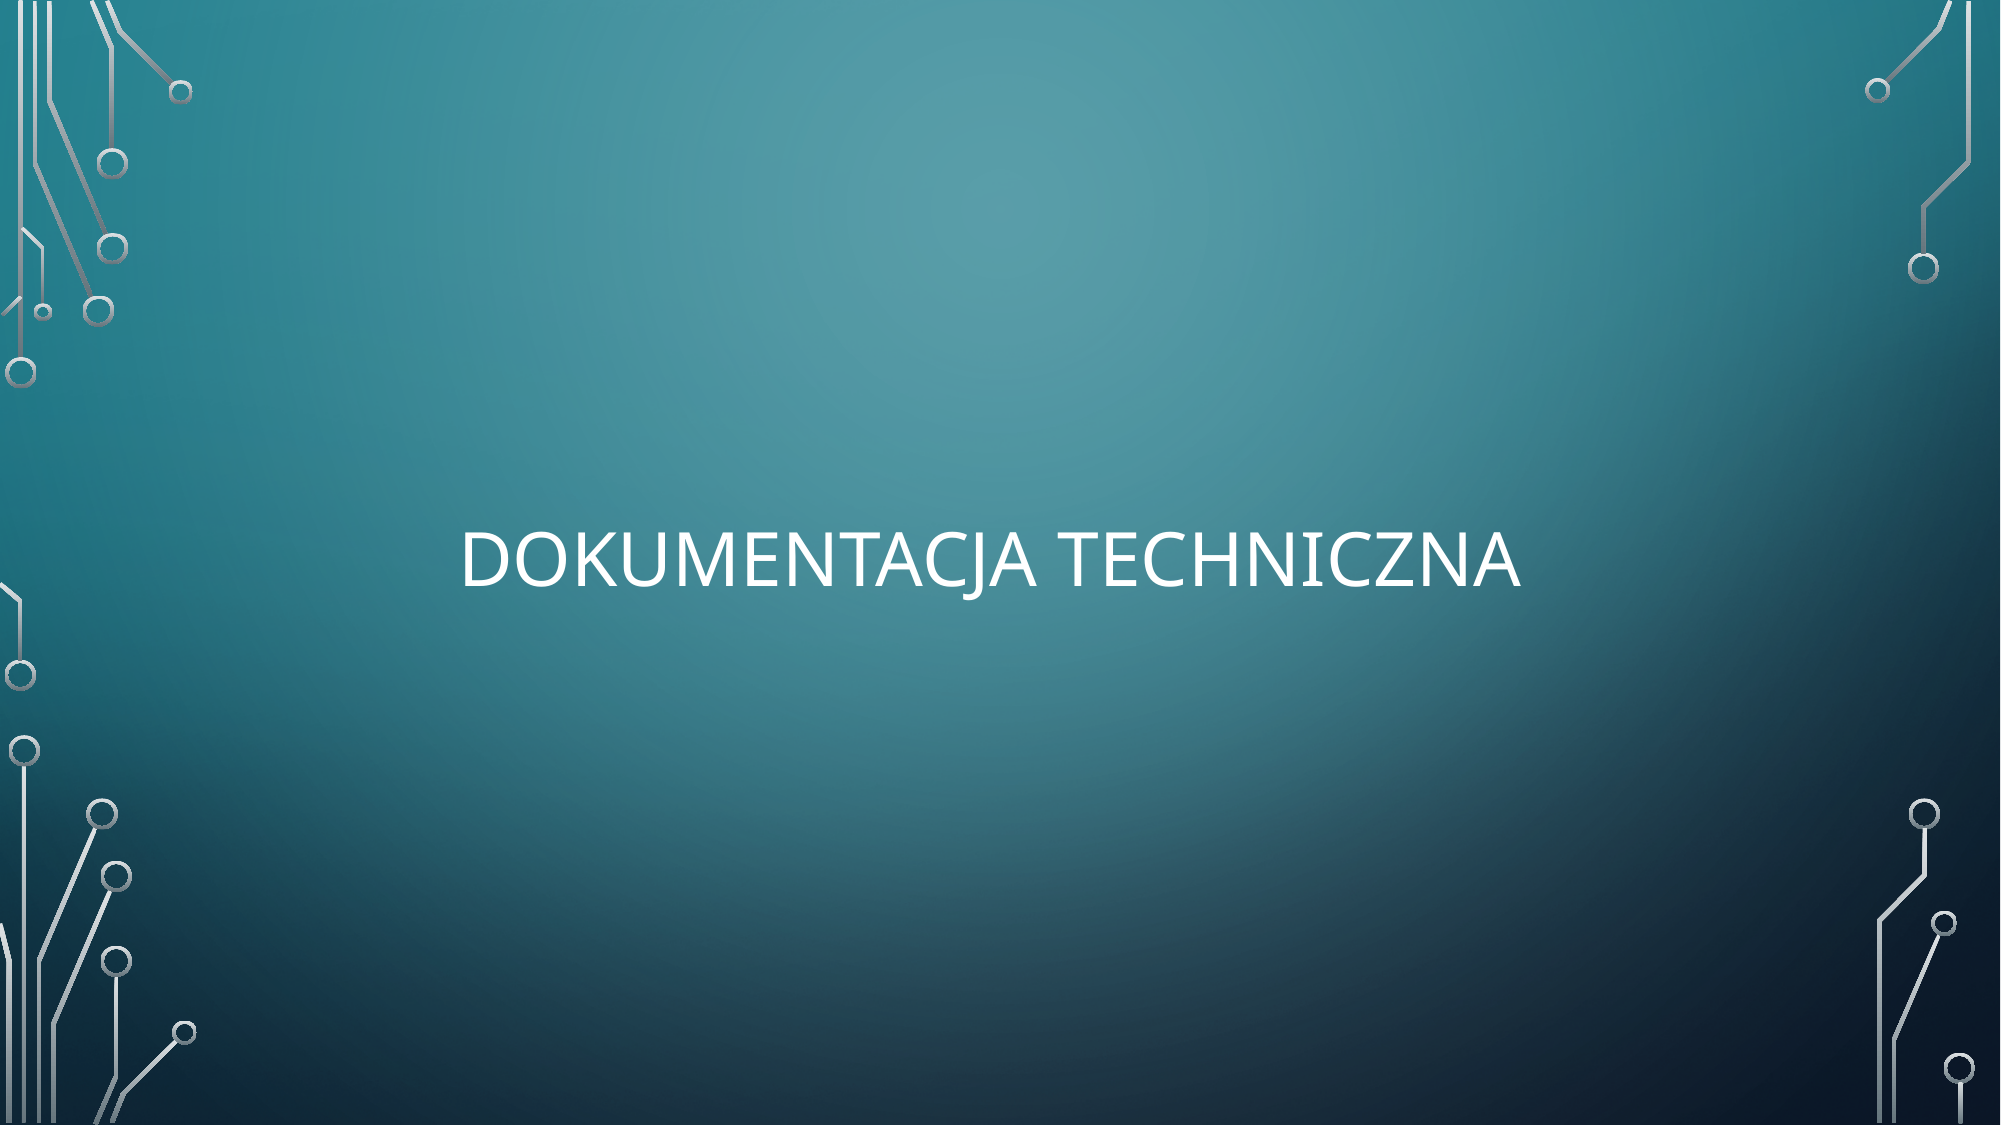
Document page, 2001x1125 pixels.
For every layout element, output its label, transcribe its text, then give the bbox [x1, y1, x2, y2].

title Dokumentacja techniczna [187, 441, 1813, 684]
